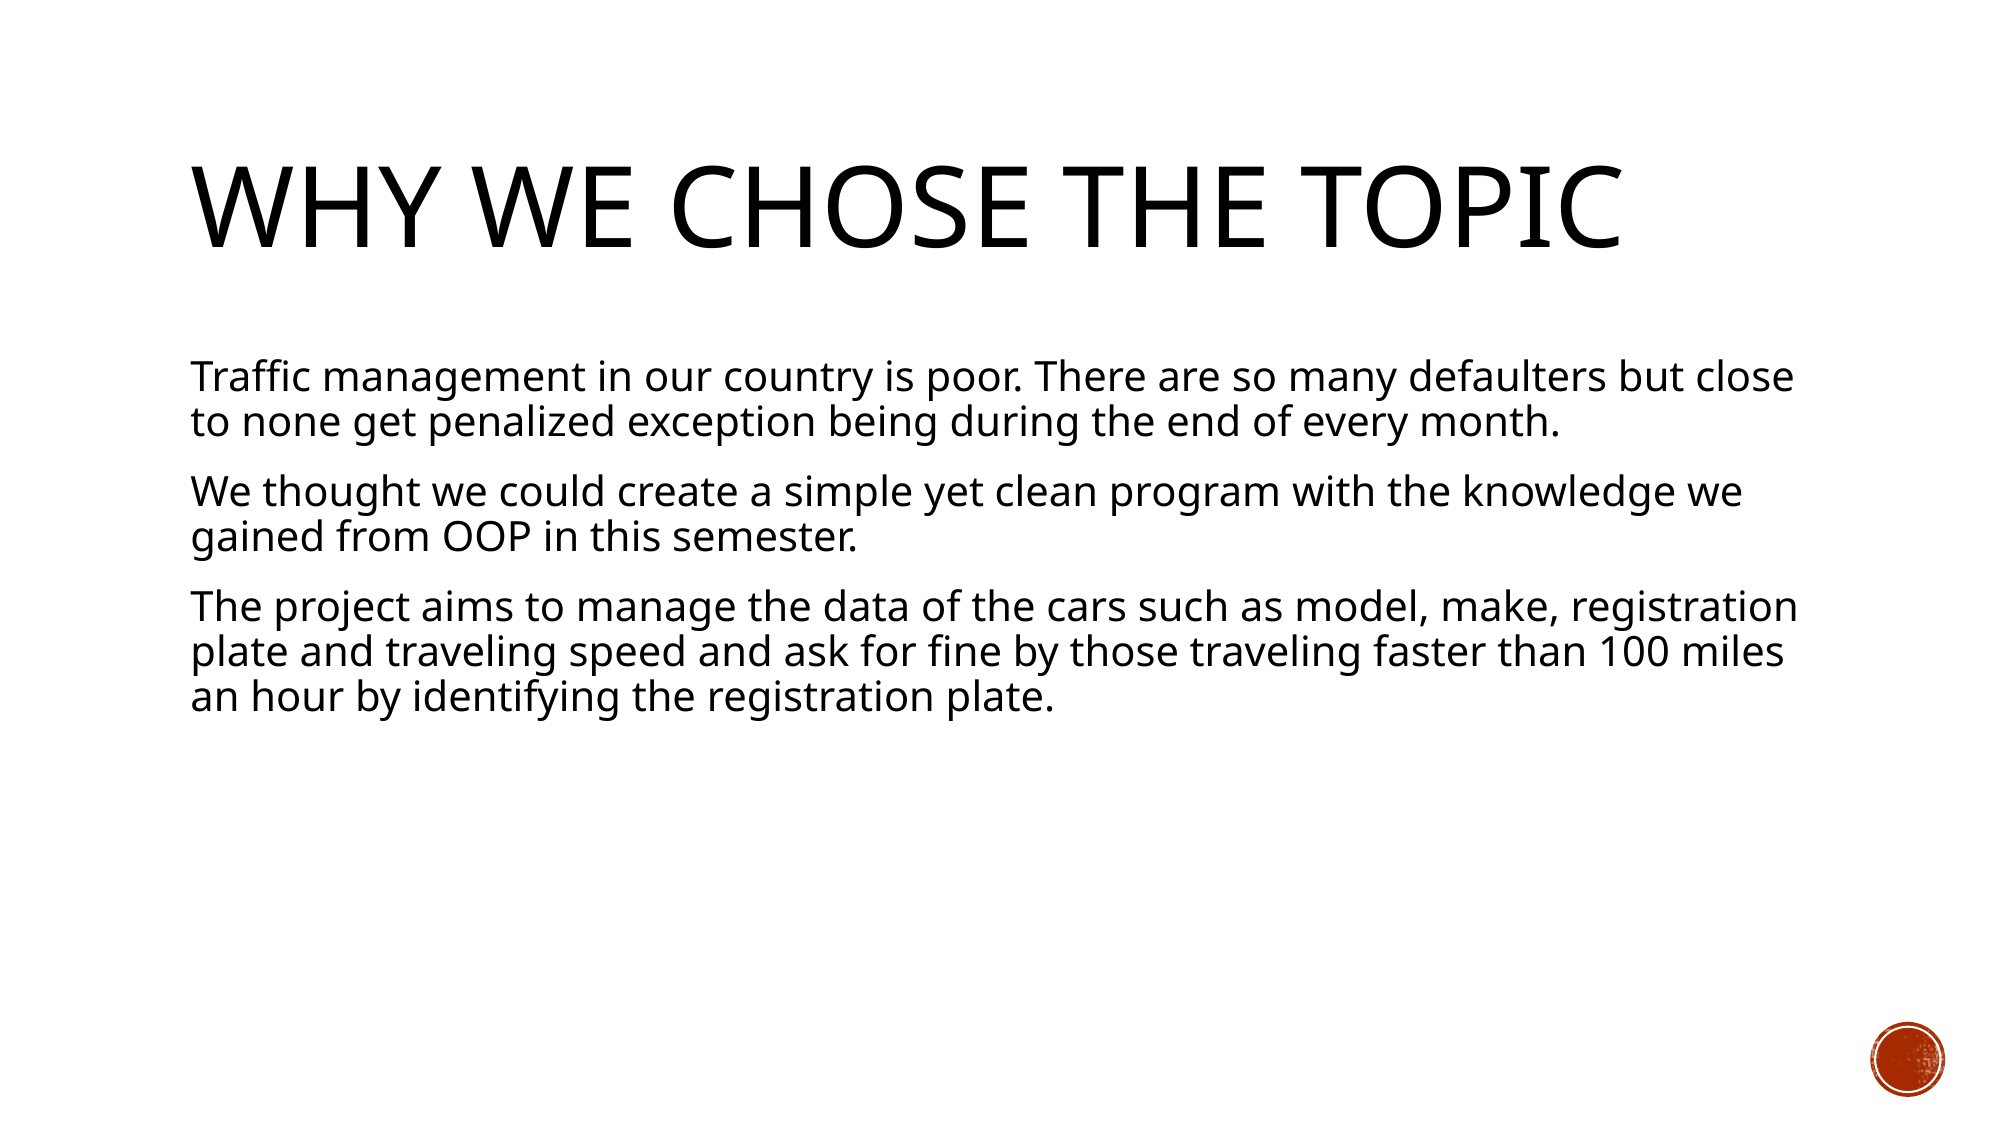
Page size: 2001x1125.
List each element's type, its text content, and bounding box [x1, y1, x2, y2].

list Traffic management in our country is poor. There are so many defaulters but close to none get penalized exception being during the end of every month. We thought we could create a simple yet clean program with the knowledge we gained from OOP in this semester. The project aims to manage the data of the cars such as model, make, registration plate and traveling speed and ask for fine by those traveling faster than 100 miles an hour by identifying the registration plate. [175, 348, 1826, 1013]
title WHY WE CHOSE THE TOPIC [175, 79, 1826, 344]
